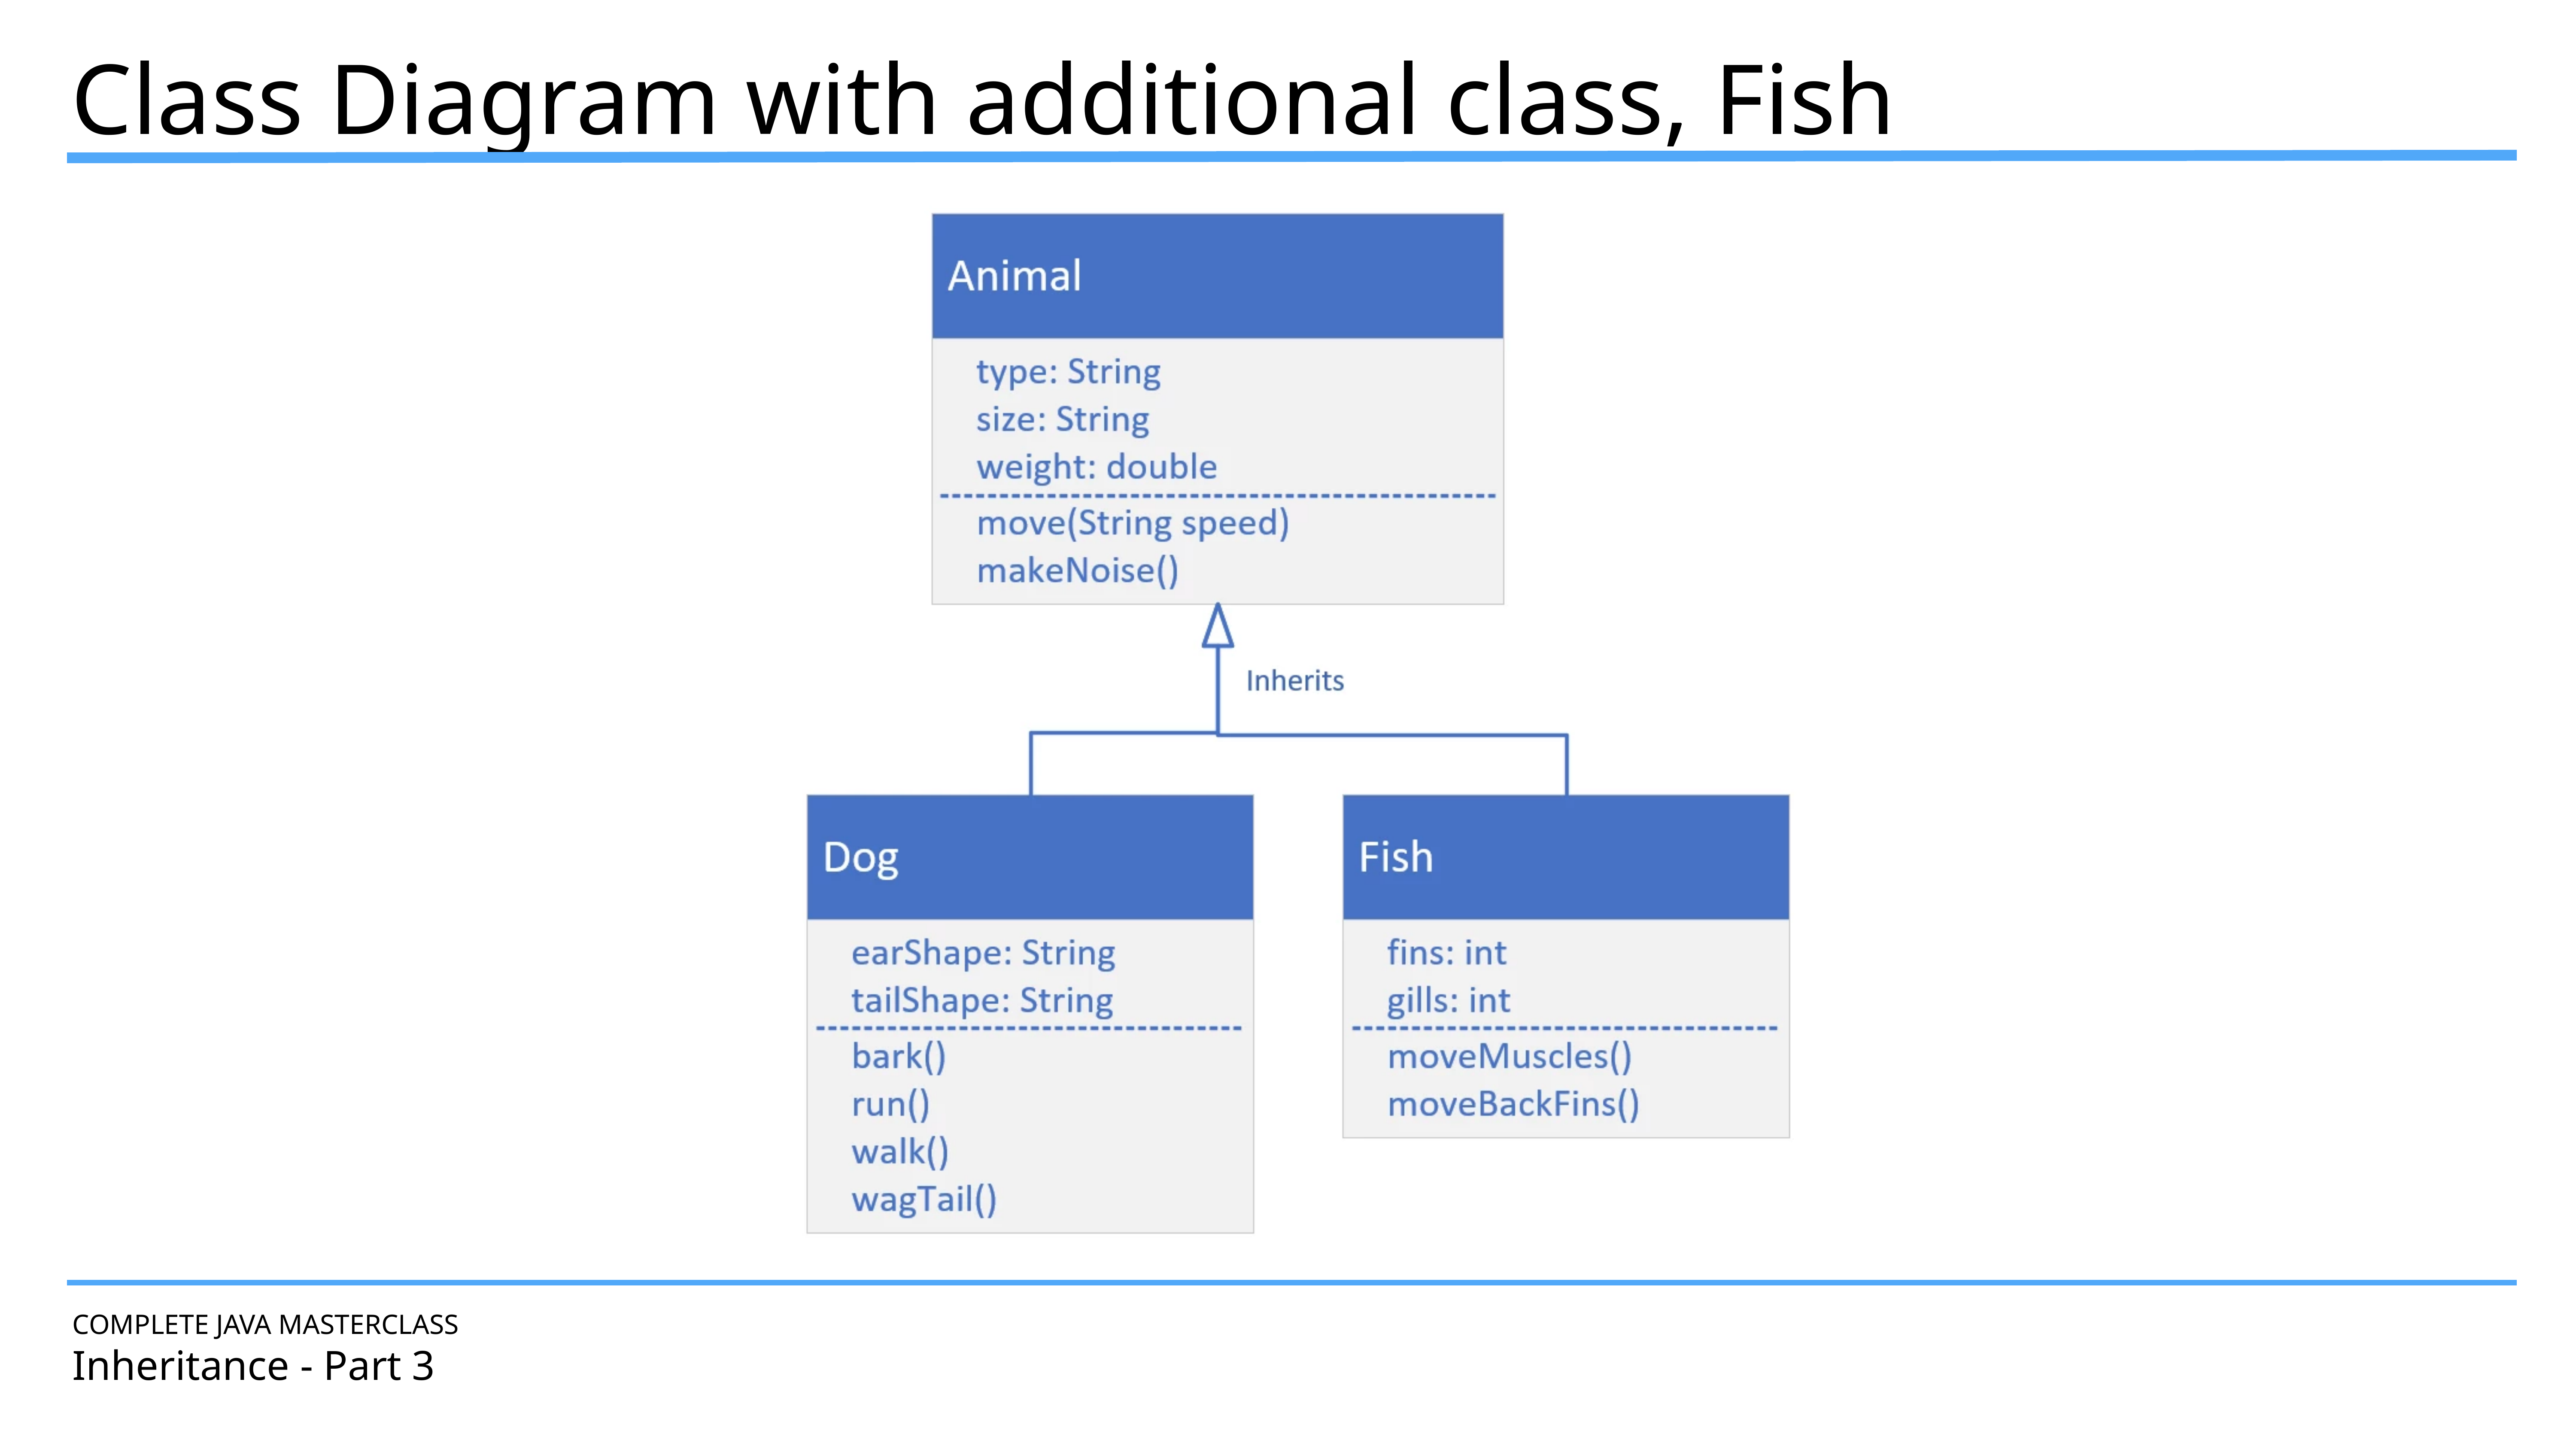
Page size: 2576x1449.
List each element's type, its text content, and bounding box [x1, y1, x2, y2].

picture [699, 161, 1877, 1283]
text_box COMPLETE JAVA MASTERCLASS Inheritance - Part 3 [67, 1302, 1195, 1394]
text_box Class Diagram with additional class, Fish [66, 32, 1902, 159]
